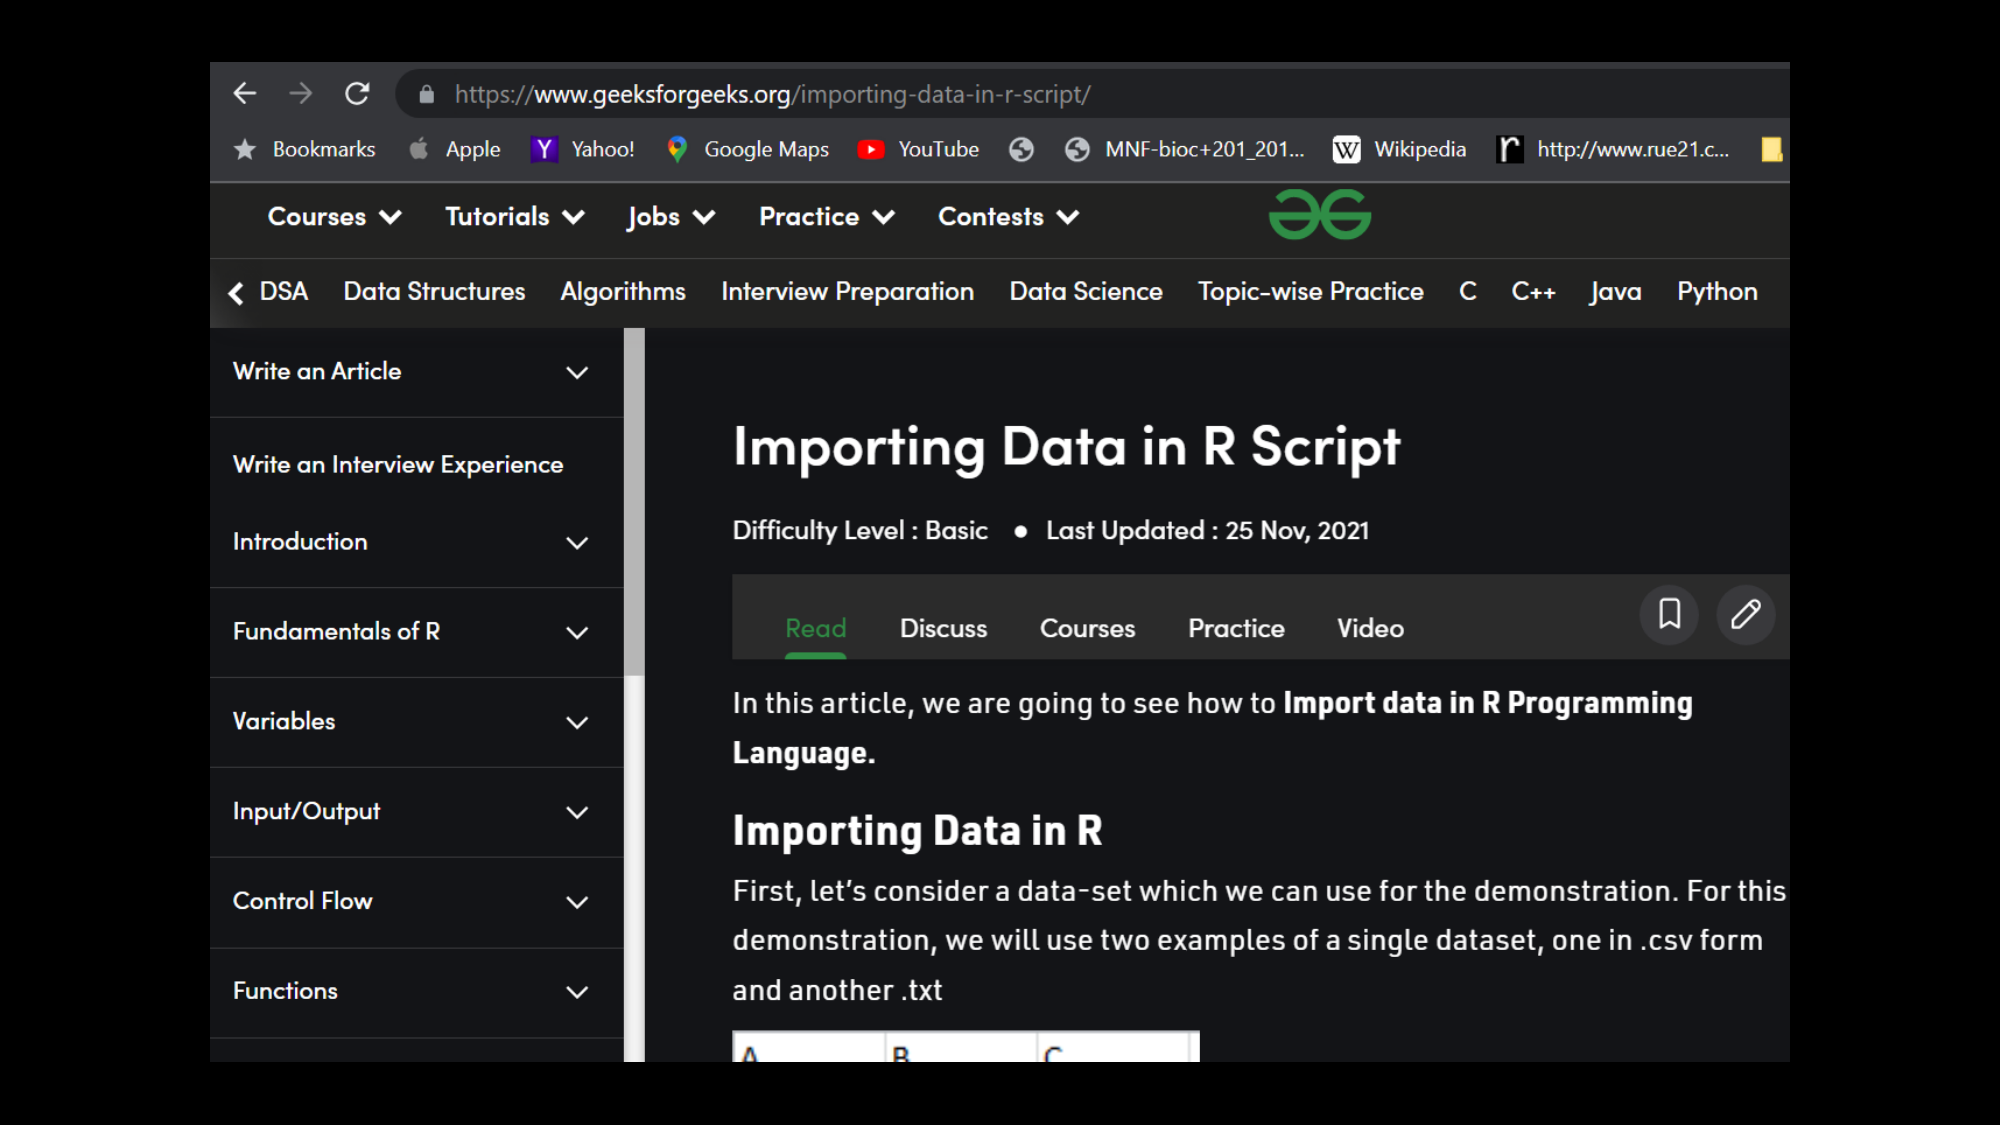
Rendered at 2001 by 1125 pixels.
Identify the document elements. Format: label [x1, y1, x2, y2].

picture [210, 62, 1790, 1062]
